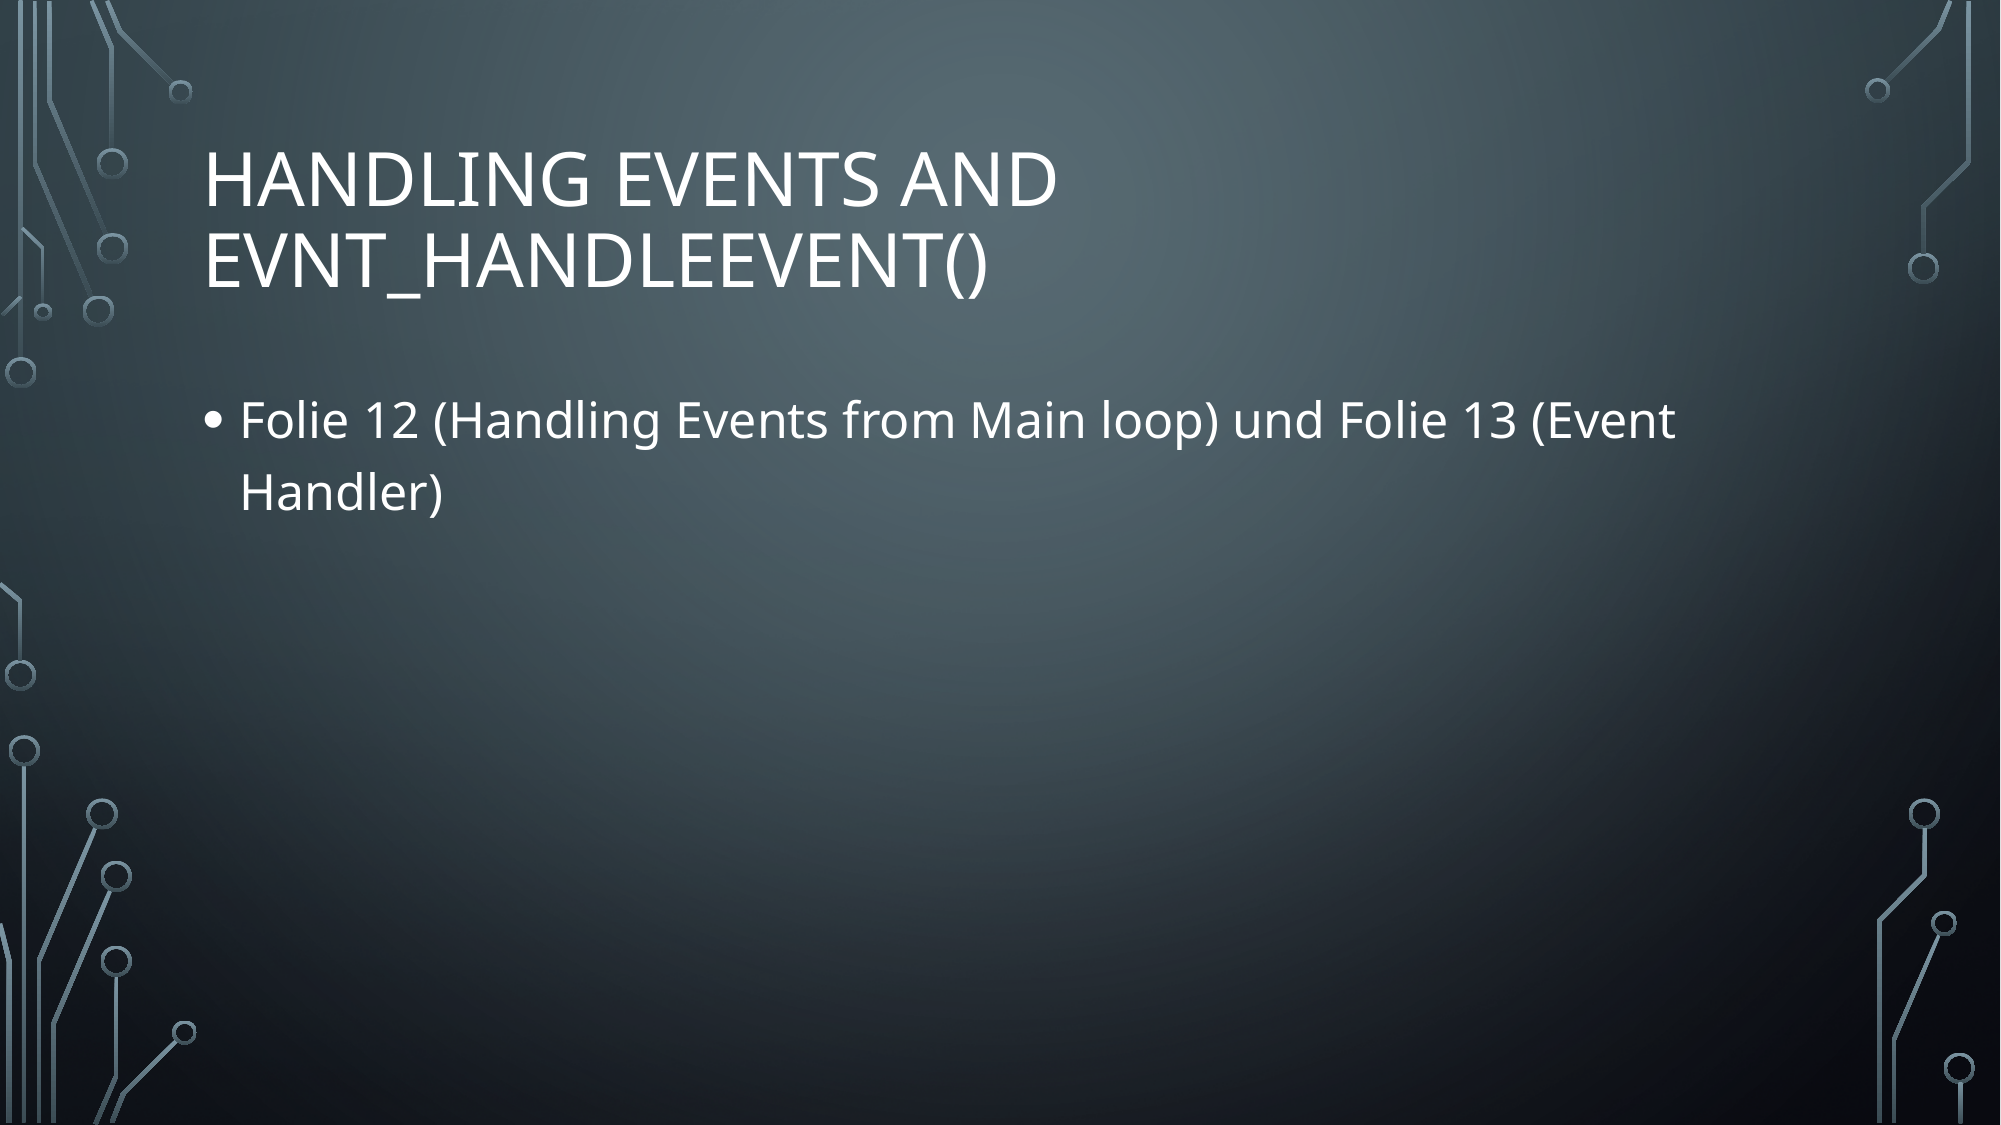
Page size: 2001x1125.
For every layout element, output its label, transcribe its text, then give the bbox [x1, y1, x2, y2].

title Handling Events and EvNT_HandleEvent() [187, 101, 1813, 344]
list Folie 12 (Handling Events from Main loop) und Folie 13 (Event Handler) [187, 369, 1813, 950]
